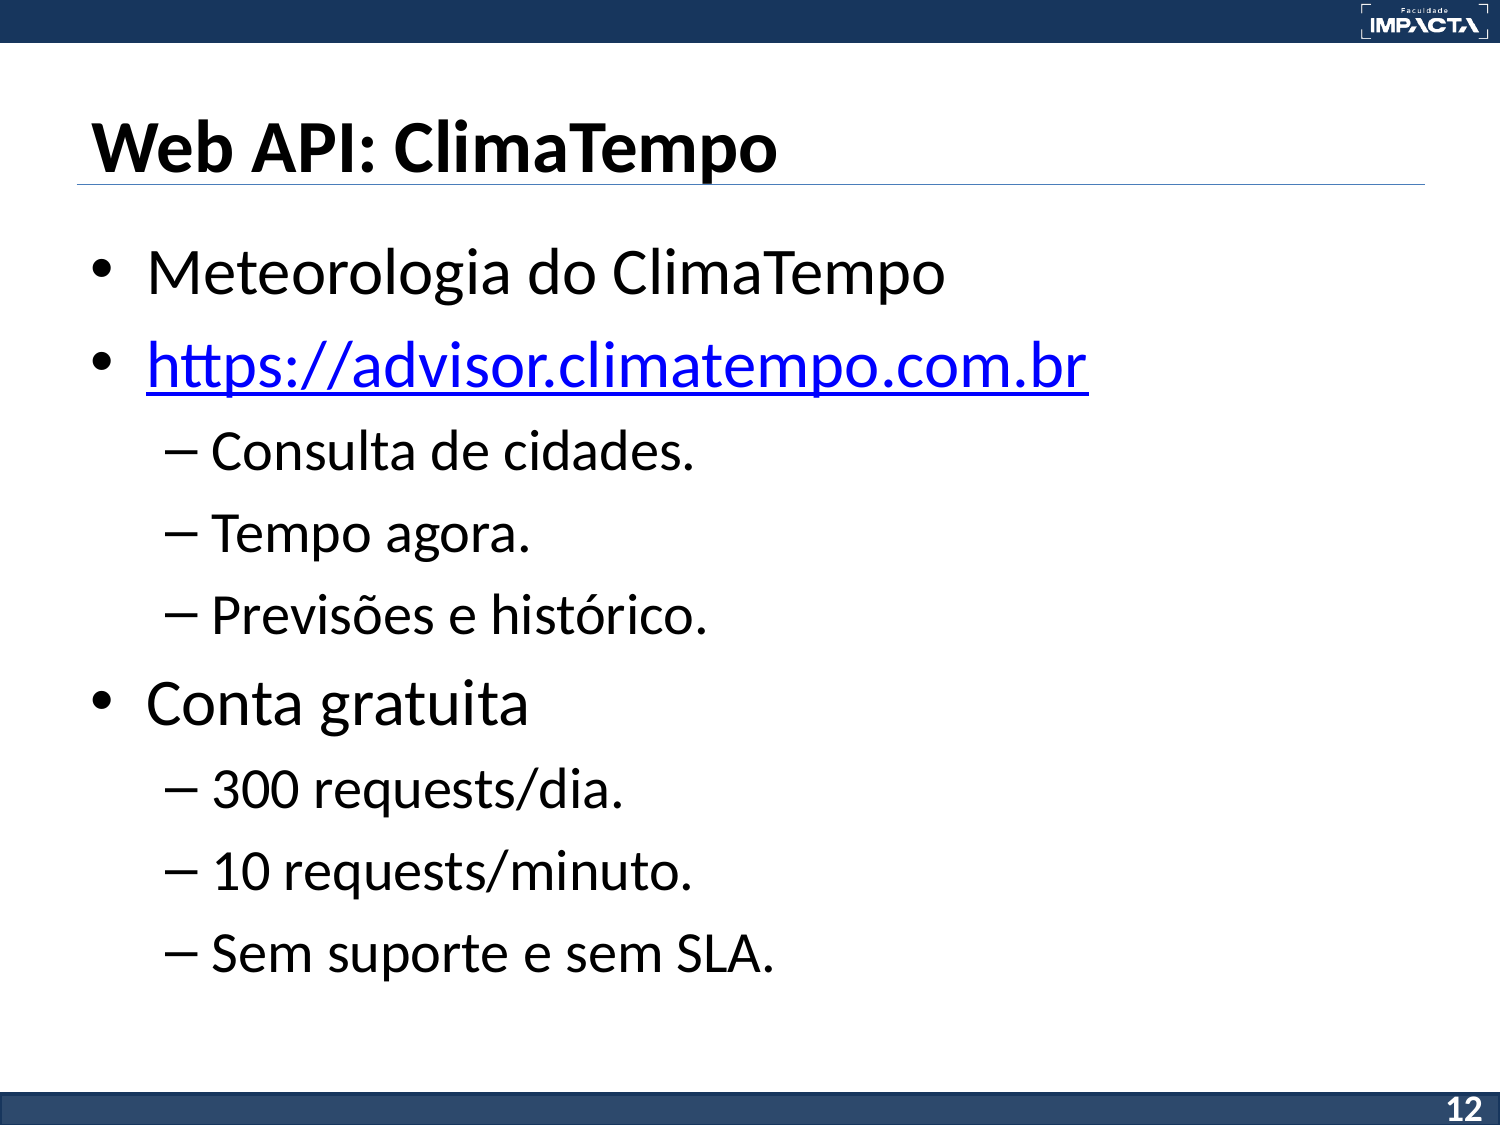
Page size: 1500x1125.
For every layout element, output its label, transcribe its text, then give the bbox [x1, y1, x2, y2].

list Meteorologia do ClimaTempo https://advisor.climatempo.com.br Consulta de cidades. Tempo agora. Previsões e histórico. Conta gratuita 300 requests/dia. 10 requests/minuto. Sem suporte e sem SLA. [75, 219, 1425, 1022]
picture [1354, 0, 1495, 43]
slide_number ‹#› [1147, 1076, 1498, 1125]
title Web API: ClimaTempo [76, 89, 1425, 197]
